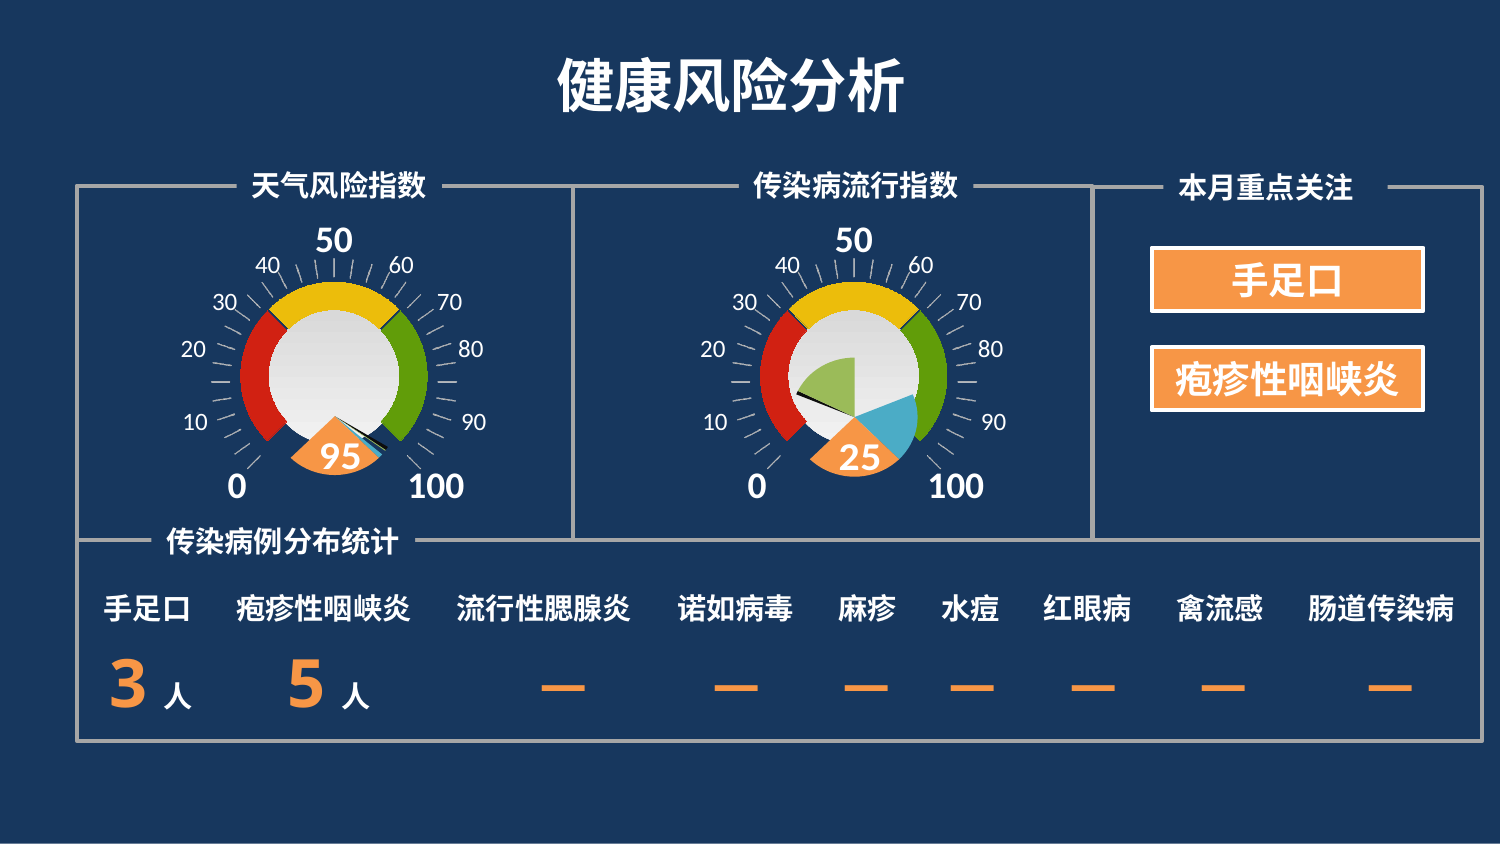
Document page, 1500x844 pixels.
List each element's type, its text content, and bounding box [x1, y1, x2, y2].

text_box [684, 206, 1022, 514]
text_box [1090, 185, 1484, 542]
text_box 手足口 [88, 583, 207, 633]
text_box 健康风险分析 [541, 42, 1000, 127]
text_box ― [691, 633, 782, 728]
text_box 诺如病毒 [662, 583, 809, 633]
text_box 红眼病 [1029, 583, 1147, 633]
text_box 肠道传染病 [1293, 583, 1470, 633]
text_box 天气风险指数 [236, 160, 442, 205]
text_box 本月重点关注 [1163, 161, 1388, 212]
text_box 3人 [94, 633, 208, 728]
text_box [0, 0, 1500, 844]
text_box ― [1345, 633, 1436, 728]
text_box [571, 184, 1094, 538]
text_box ― [1178, 633, 1270, 728]
text_box [75, 538, 1484, 743]
text_box 流行性腮腺炎 [441, 583, 648, 633]
text_box ― [821, 633, 912, 728]
text_box 禽流感 [1161, 583, 1279, 633]
text_box 传染病流行指数 [738, 160, 974, 205]
text_box 5人 [272, 633, 386, 728]
text_box ― [519, 633, 610, 728]
text_box 疱疹性咽峡炎 [221, 583, 427, 633]
text_box 传染病例分布统计 [151, 516, 416, 566]
text_box [416, 184, 571, 538]
text_box [75, 184, 236, 538]
text_box 麻疹 [823, 583, 912, 633]
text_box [165, 206, 503, 514]
text_box ― [1048, 633, 1140, 728]
text_box 水痘 [926, 583, 1015, 633]
text_box ― [927, 633, 1018, 728]
